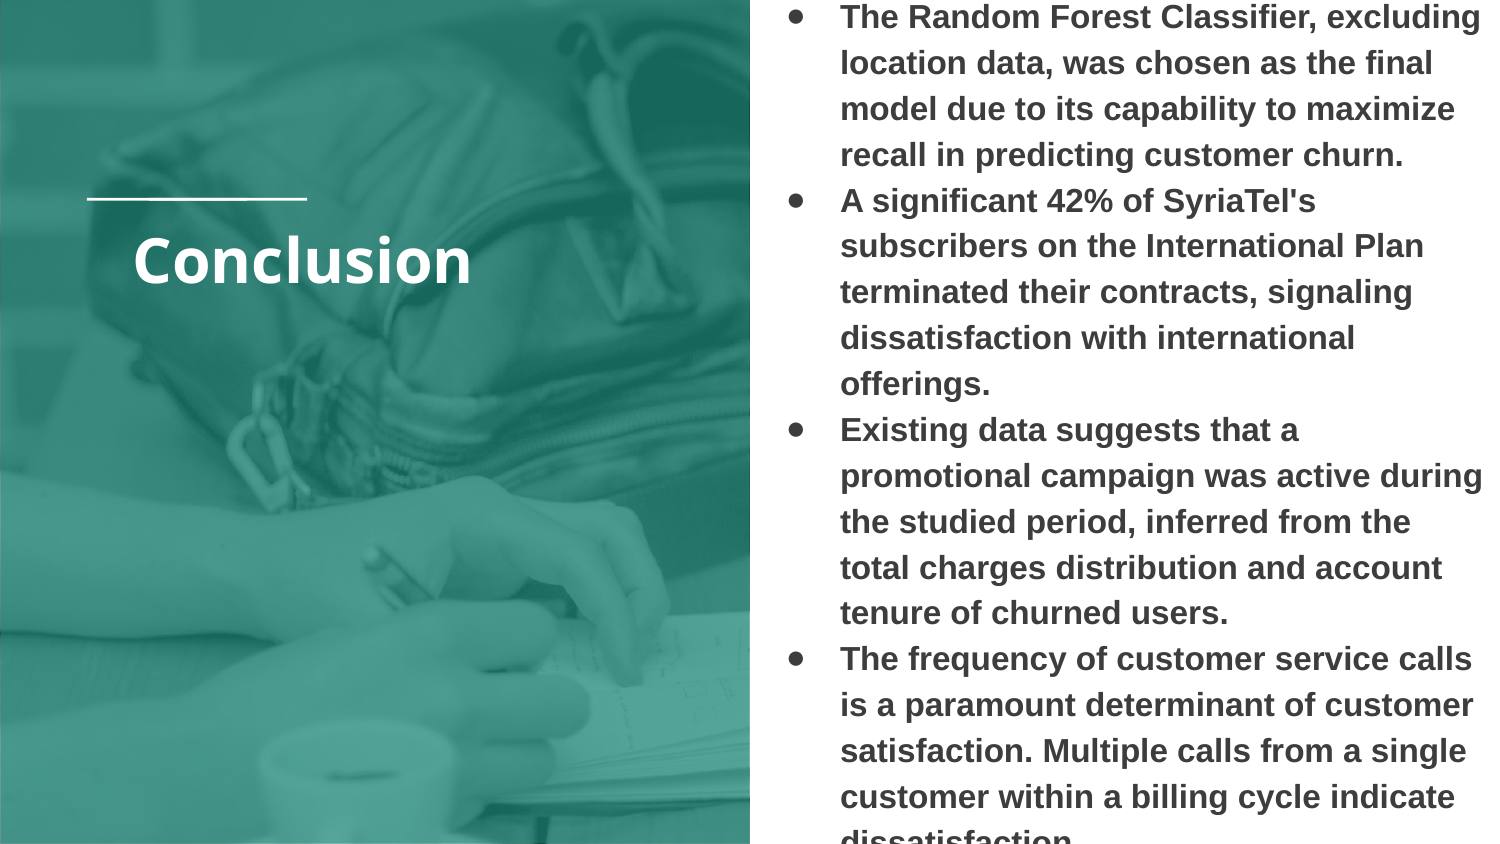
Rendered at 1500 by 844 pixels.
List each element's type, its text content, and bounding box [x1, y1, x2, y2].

title Conclusion [117, 205, 660, 314]
list The Random Forest Classifier, excluding location data, was chosen as the final model due to its capability to maximize recall in predicting customer churn. A significant 42% of SyriaTel's subscribers on the International Plan terminated their contracts, signaling dissatisfaction with international offerings. Existing data suggests that a promotional campaign was active during the studied period, inferred from the total charges distribution and account tenure of churned users. The frequency of customer service calls is a paramount determinant of customer satisfaction. Multiple calls from a single customer within a billing cycle indicate dissatisfaction. [750, 0, 1500, 818]
